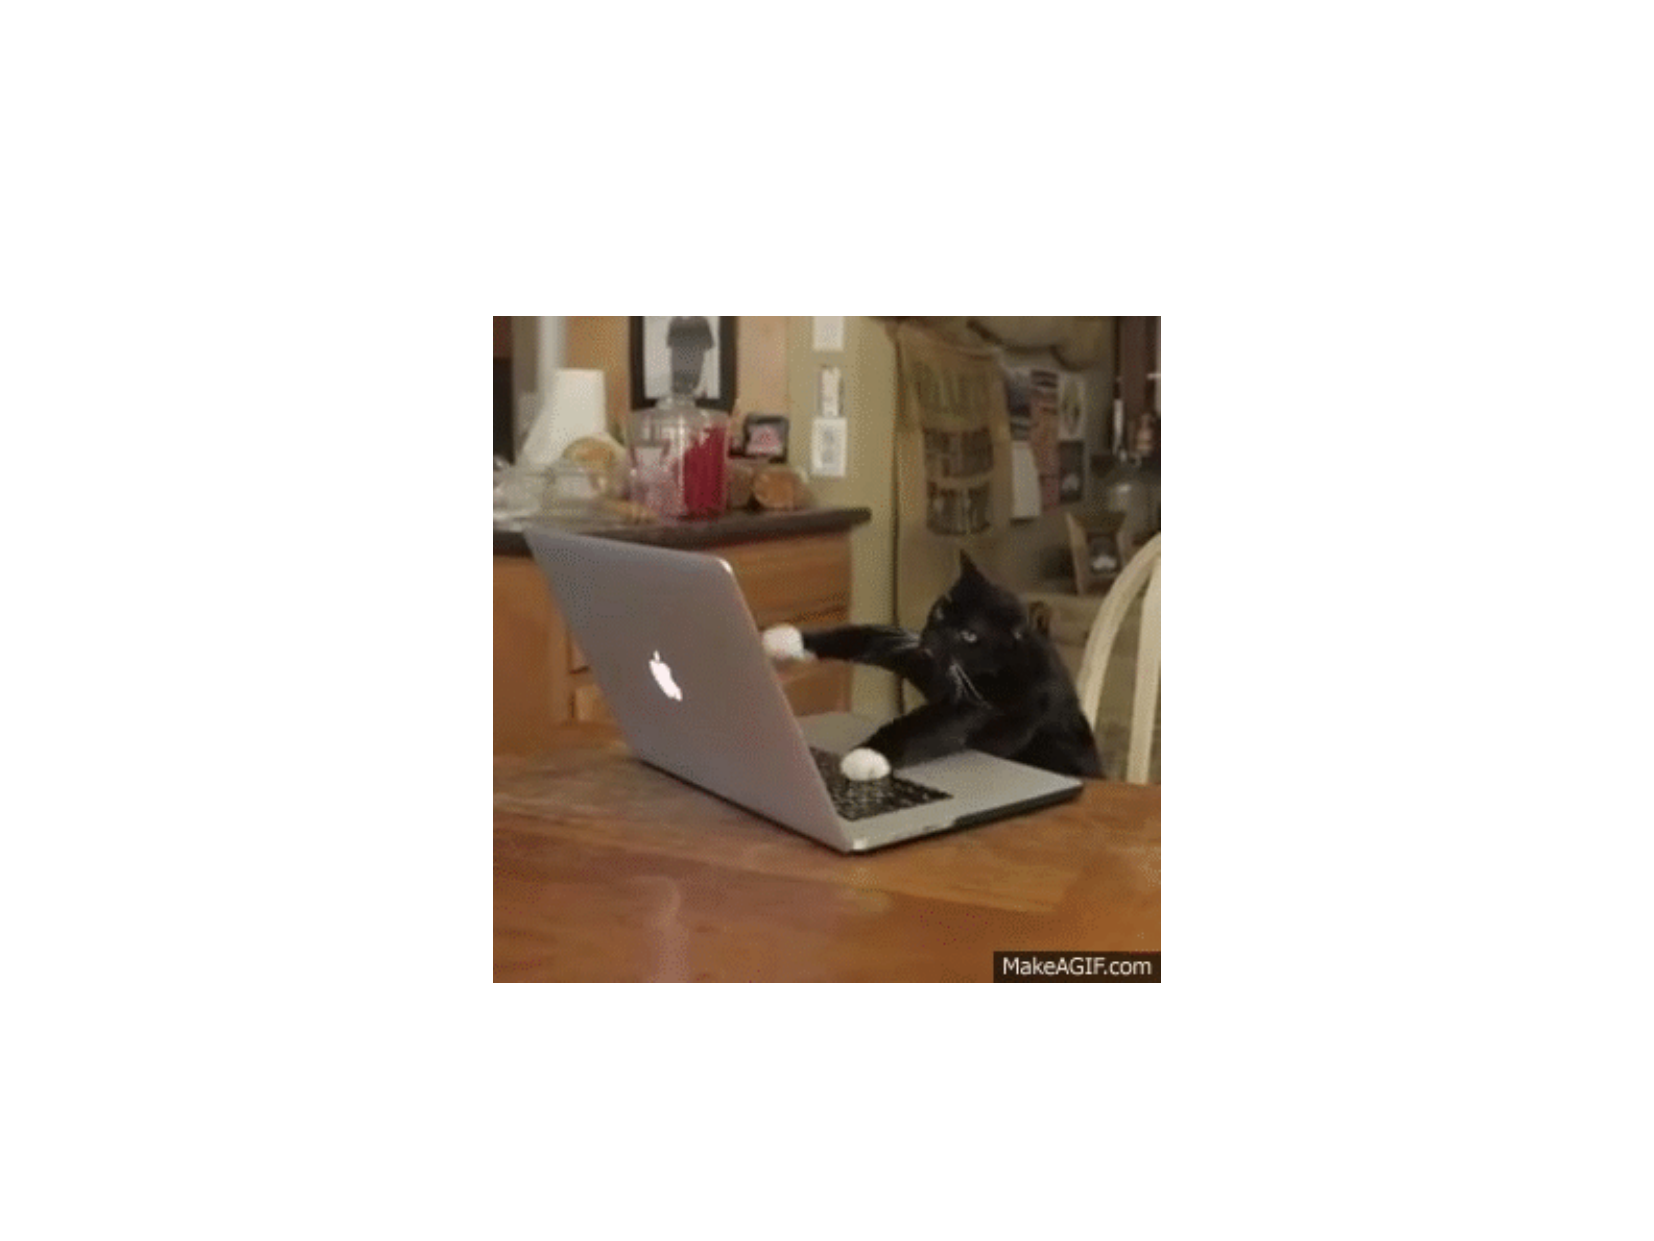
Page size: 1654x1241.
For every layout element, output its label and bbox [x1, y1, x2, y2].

picture [493, 316, 1161, 984]
